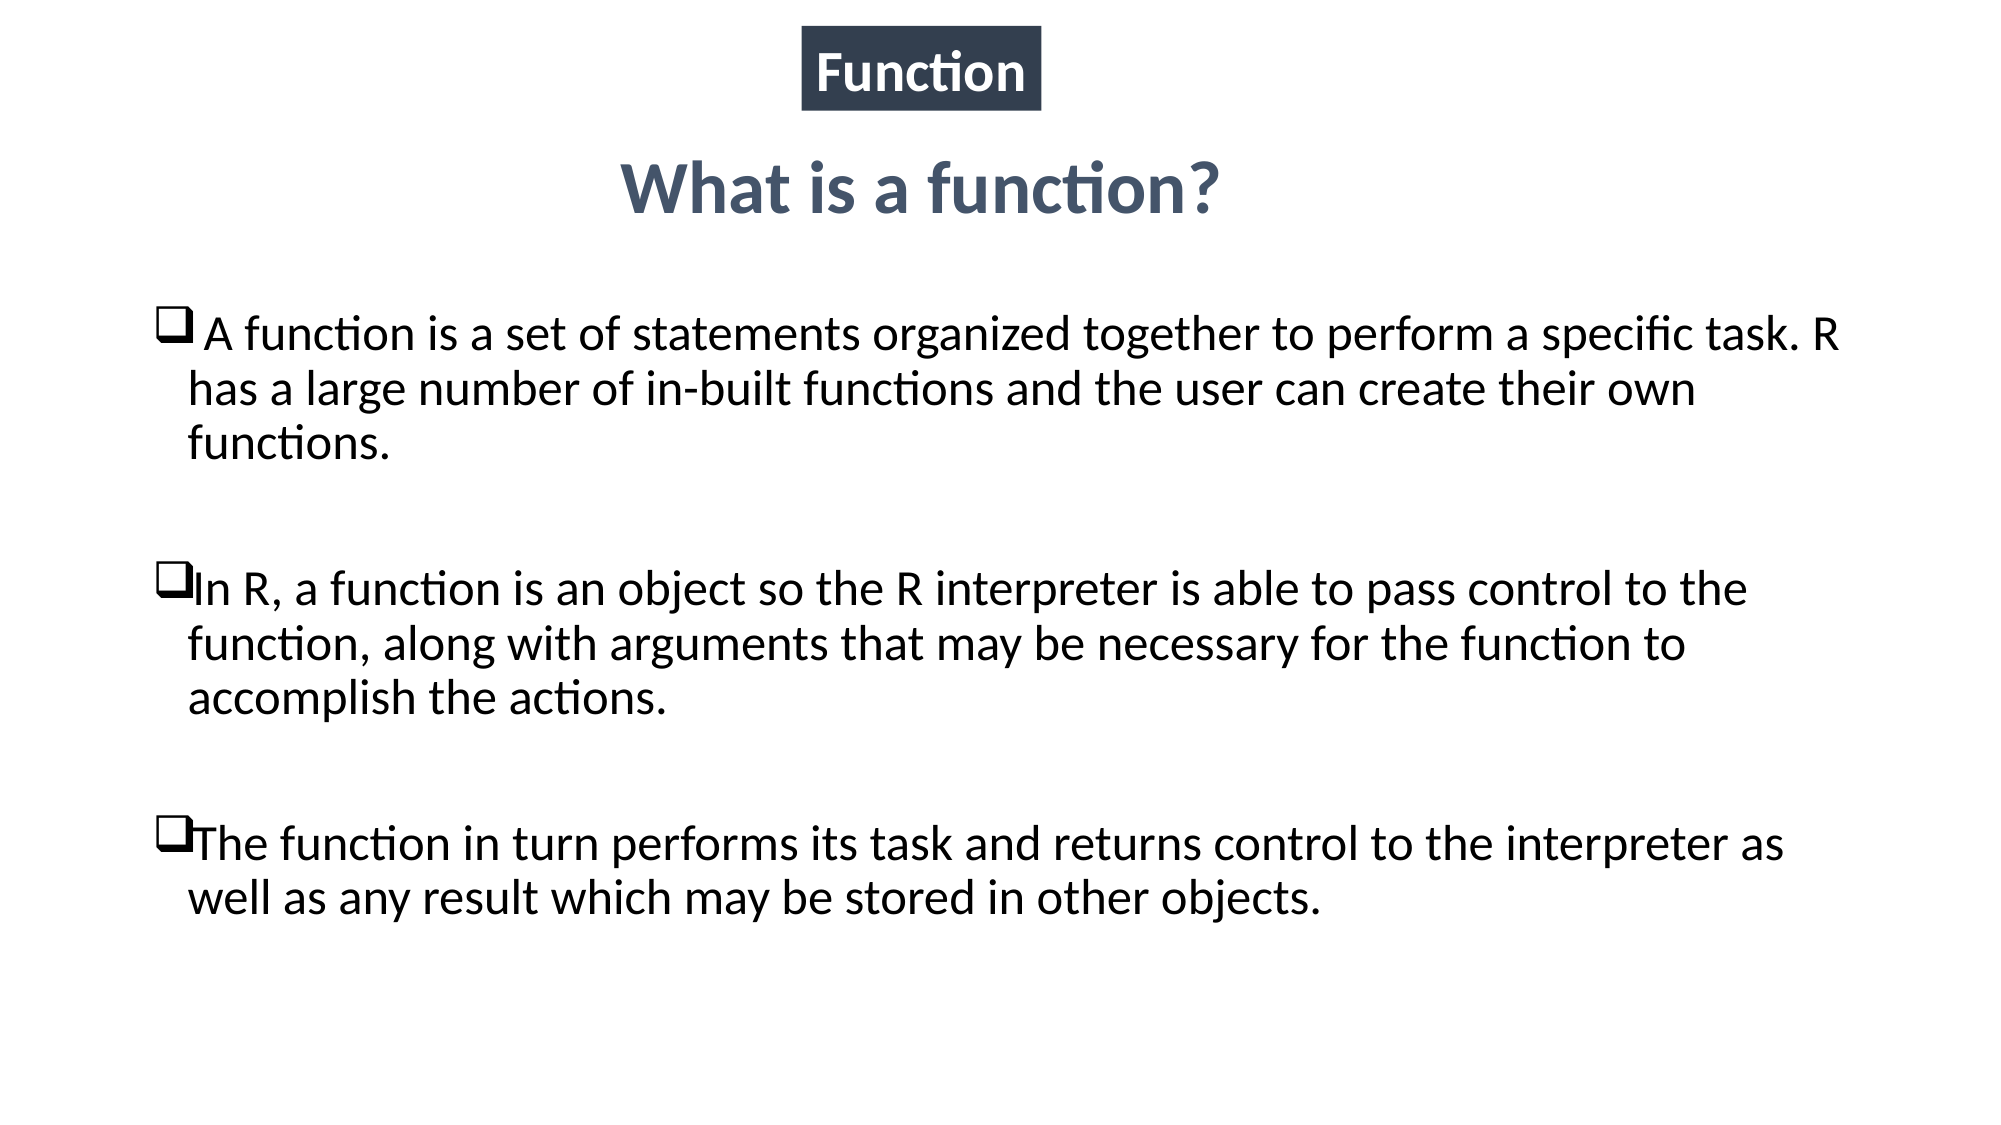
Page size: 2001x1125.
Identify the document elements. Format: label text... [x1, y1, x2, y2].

text_box What is a function? [509, 130, 1334, 236]
list A function is a set of statements organized together to perform a specific task. R has a large number of in-built functions and the user can create their own functions. In R, a function is an object so the R interpreter is able to pass control to the function, along with arguments that may be necessary for the function to accomplish the actions. The function in turn performs its task and returns control to the interpreter as well as any result which may be stored in other objects. [137, 299, 1863, 1014]
text_box Function [801, 25, 1042, 111]
